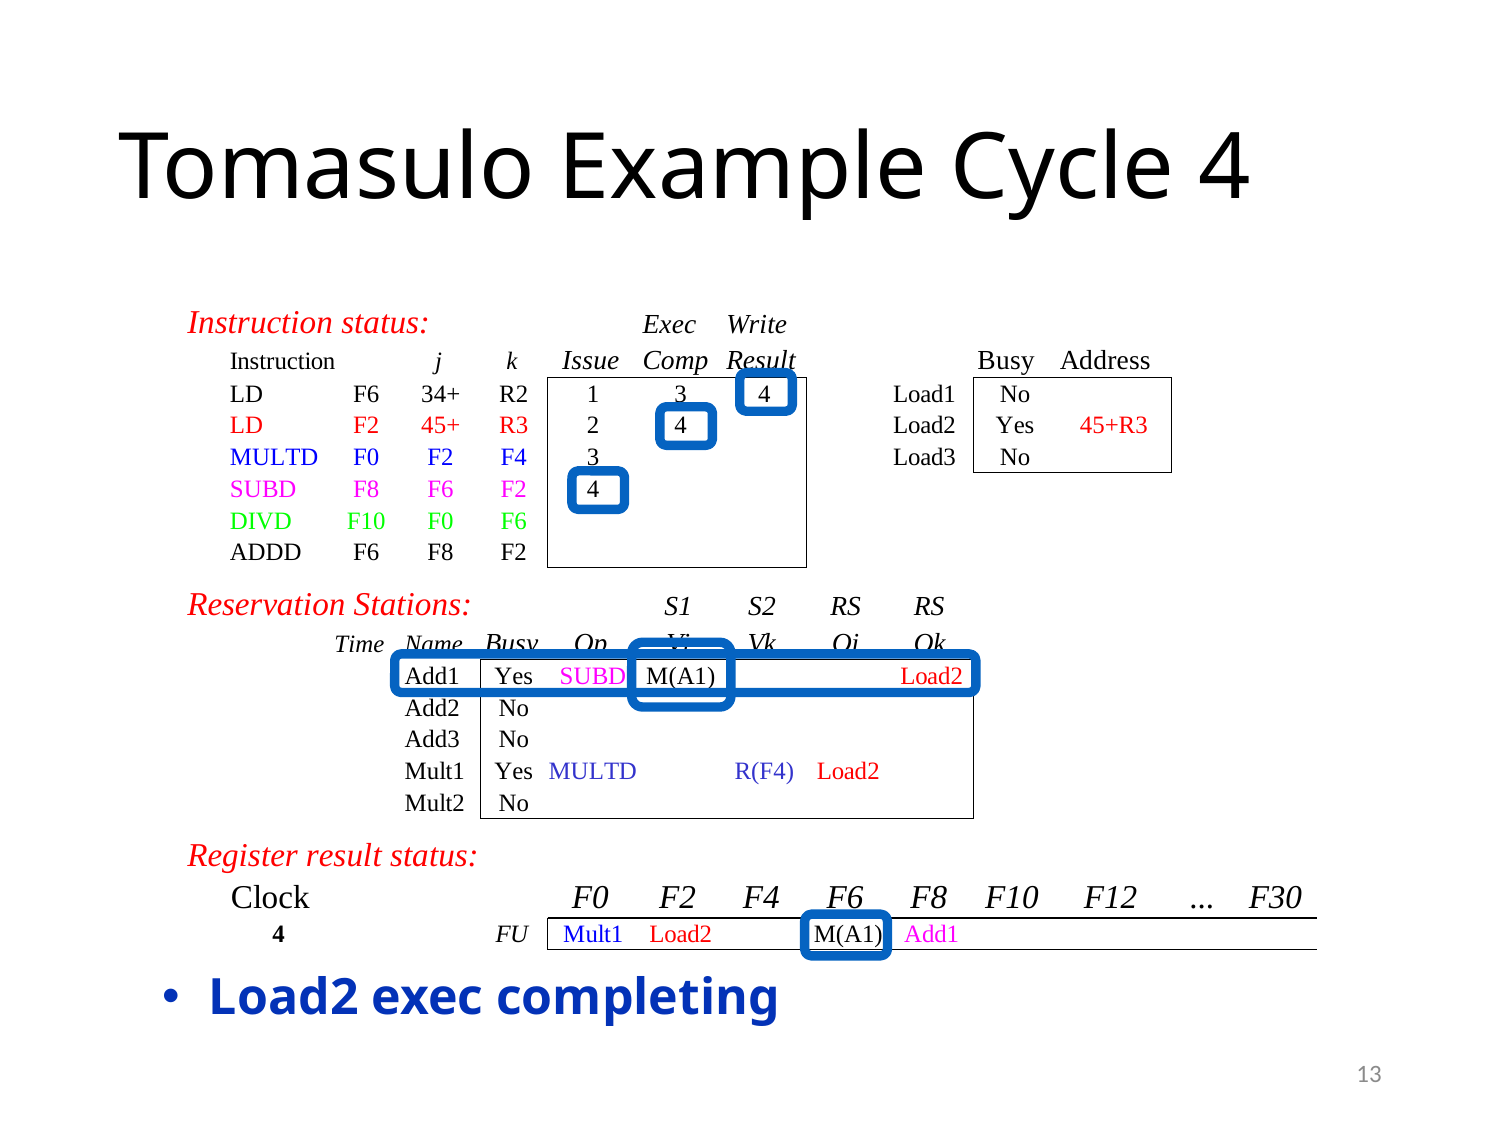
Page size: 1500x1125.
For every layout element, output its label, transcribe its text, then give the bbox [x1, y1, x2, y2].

text_box Load2 exec completing [147, 964, 963, 1050]
title Tomasulo Example Cycle 4 [103, 59, 1397, 278]
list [182, 299, 1318, 1014]
slide_number 13 [1059, 1042, 1397, 1103]
